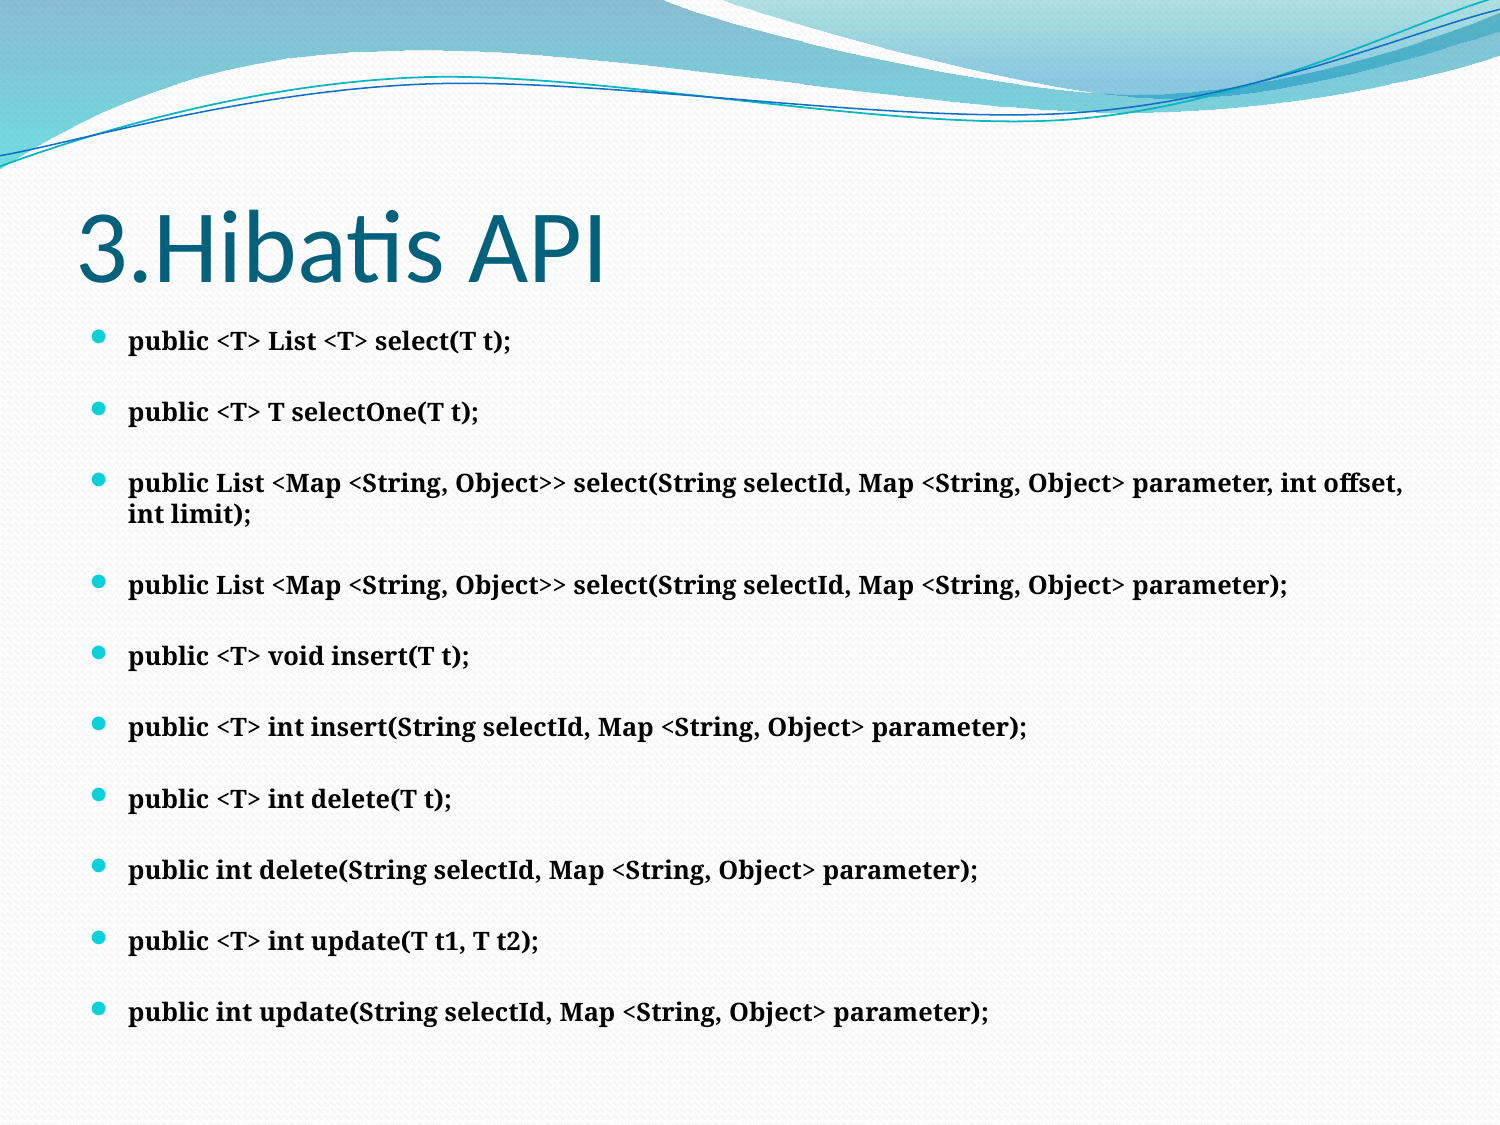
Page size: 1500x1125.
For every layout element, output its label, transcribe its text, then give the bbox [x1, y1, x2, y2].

title 3.Hibatis API [75, 115, 1425, 303]
list public <T> List <T> select(T t); public <T> T selectOne(T t); public List <Map <String, Object>> select(String selectId, Map <String, Object> parameter, int offset, int limit); public List <Map <String, Object>> select(String selectId, Map <String, Object> parameter); public <T> void insert(T t); public <T> int insert(String selectId, Map <String, Object> parameter); public <T> int delete(T t); public int delete(String selectId, Map <String, Object> parameter); public <T> int update(T t1, T t2); public int update(String selectId, Map <String, Object> parameter); [75, 317, 1425, 1038]
